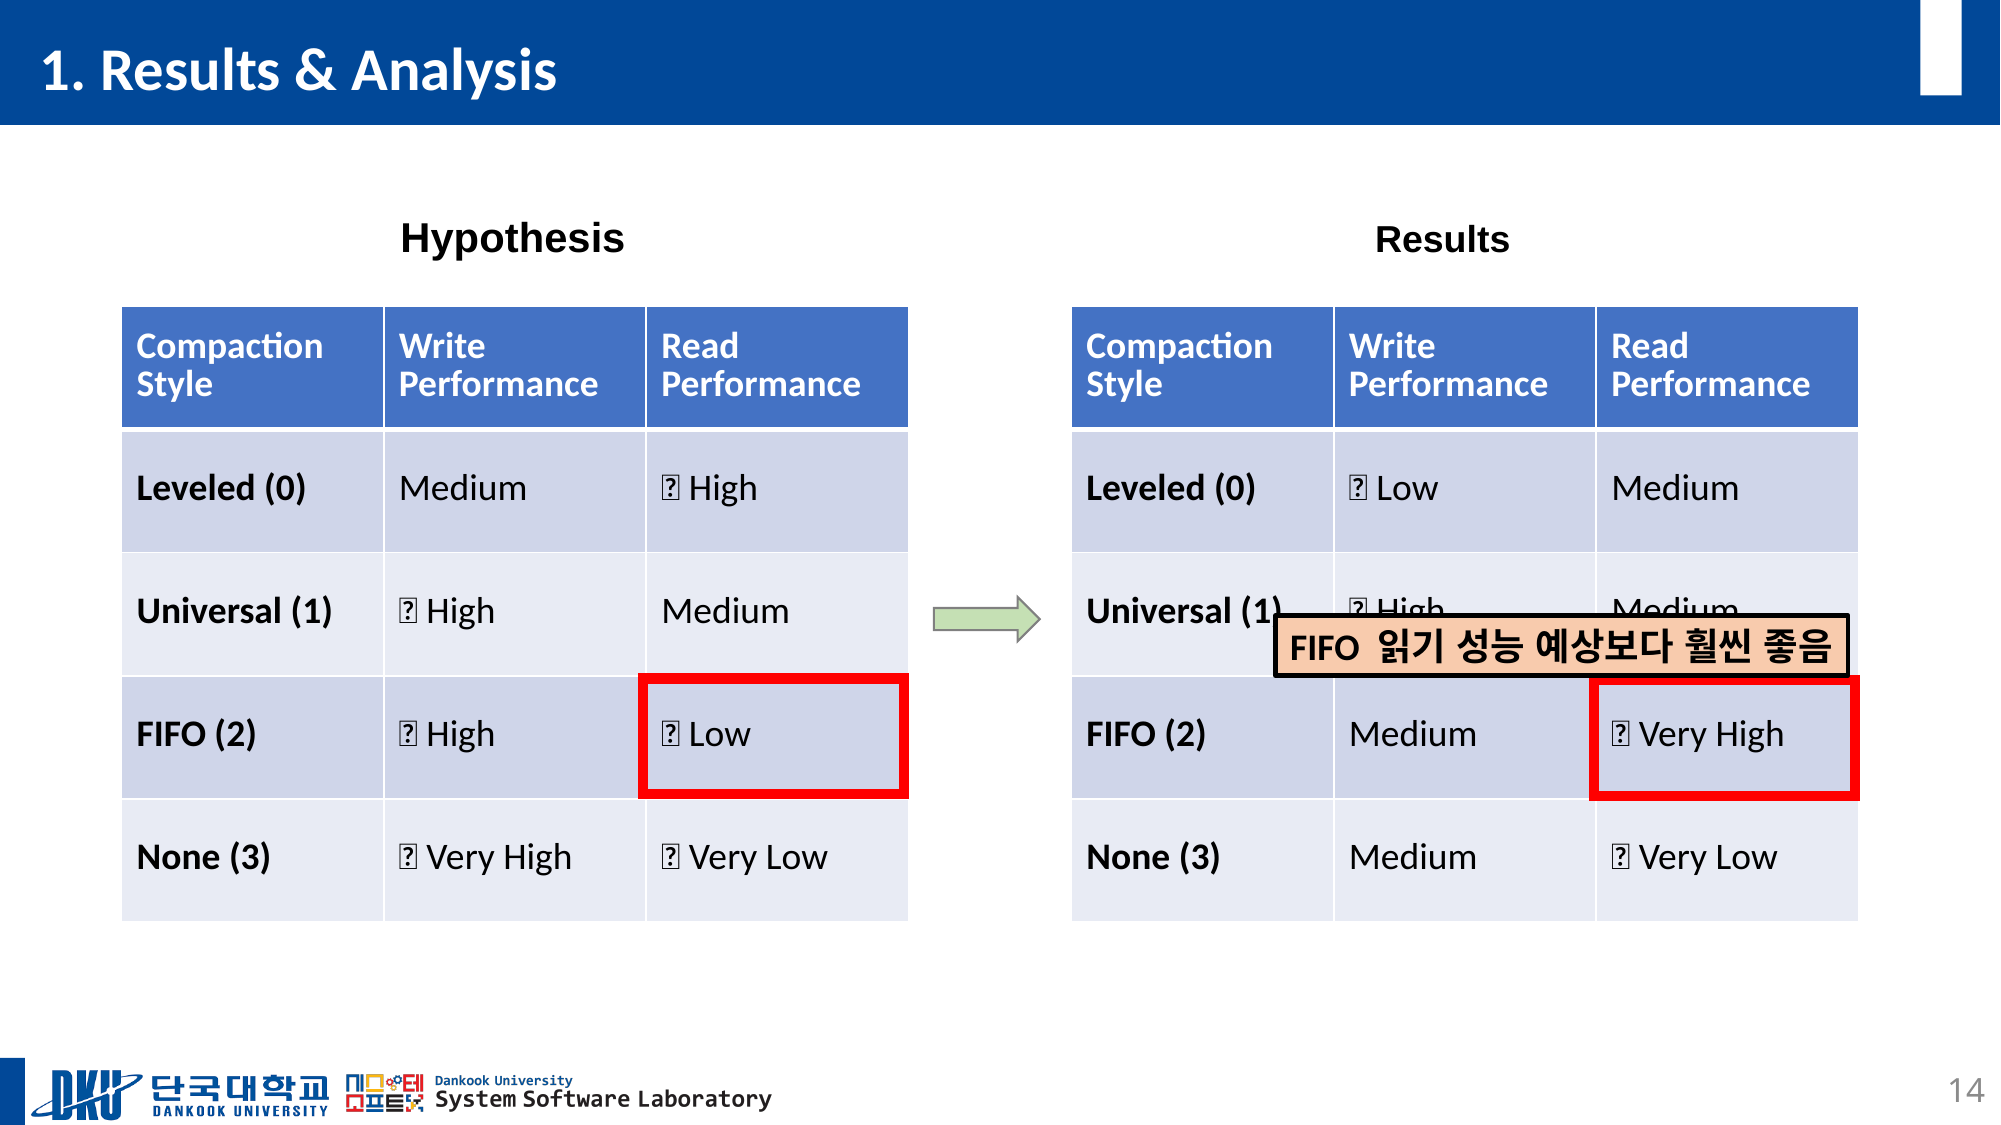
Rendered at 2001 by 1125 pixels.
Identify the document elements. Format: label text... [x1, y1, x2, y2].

table_cell Universal (1) [1072, 553, 1333, 675]
table_cell None (3) [122, 800, 383, 921]
table_cell ❌ Very Low [1597, 801, 1858, 921]
text_box [932, 594, 1042, 644]
table_cell Medium [1335, 800, 1595, 921]
table_cell Medium [1597, 432, 1858, 552]
table_cell ❌ Low [1335, 432, 1595, 552]
table_cell ❌ Low [648, 684, 899, 789]
table_cell ✅ High [385, 677, 638, 798]
table_header Write Performance [385, 307, 645, 427]
table_cell Medium [1335, 677, 1589, 798]
table_cell ✅ High [647, 432, 908, 552]
table_header Read Performance [1597, 307, 1858, 427]
table_header Write Performance [1335, 307, 1595, 427]
table_header Compaction Style [1072, 307, 1333, 427]
table_cell FIFO (2) [1072, 677, 1333, 798]
table_cell ✅ High [385, 553, 645, 675]
text_box [1589, 675, 1860, 801]
text_box Results [1360, 207, 1666, 268]
table_cell Leveled (0) [1072, 432, 1333, 552]
table_cell Leveled (0) [122, 432, 383, 552]
table_cell ❌ Very Low [647, 800, 908, 921]
table_cell Medium [647, 553, 908, 673]
table_cell Universal (1) [122, 553, 383, 675]
table_cell ✅ Very High [385, 800, 645, 921]
text_box Hypothesis [385, 202, 641, 268]
text_box [638, 673, 909, 799]
title 1. Results & Analysis [24, 0, 749, 111]
table_header Read Performance [647, 307, 908, 427]
slide_number 14 [1550, 1062, 2000, 1122]
table_cell Medium [385, 432, 645, 552]
table_header Compaction Style [122, 307, 383, 427]
picture [25, 1058, 823, 1125]
table_cell ✅ High [1335, 553, 1595, 615]
table_cell FIFO (2) [122, 677, 383, 798]
table_cell ✅ Very High [1599, 685, 1850, 791]
table_cell None (3) [1072, 800, 1333, 921]
text_box FIFO 읽기 성능 예상보다 훨씬 좋음 [1275, 615, 1849, 676]
table_cell Medium [1597, 553, 1858, 675]
